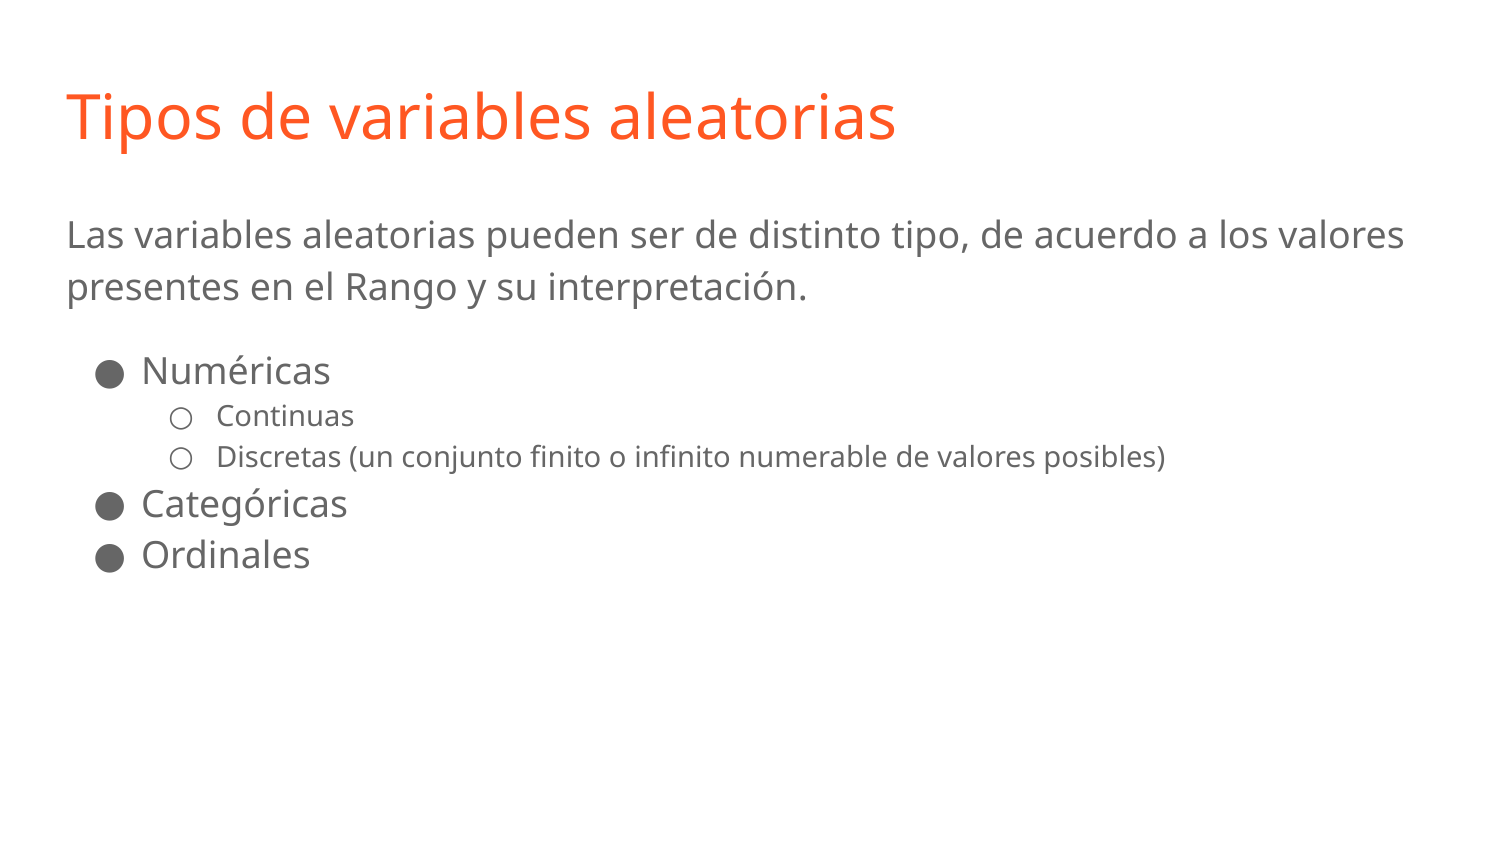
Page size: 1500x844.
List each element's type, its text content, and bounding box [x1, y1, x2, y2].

title Tipos de variables aleatorias [51, 72, 1449, 155]
list Las variables aleatorias pueden ser de distinto tipo, de acuerdo a los valores presentes en el Rango y su interpretación. Numéricas Continuas Discretas (un conjunto finito o infinito numerable de valores posibles) Categóricas Ordinales [51, 155, 1449, 626]
